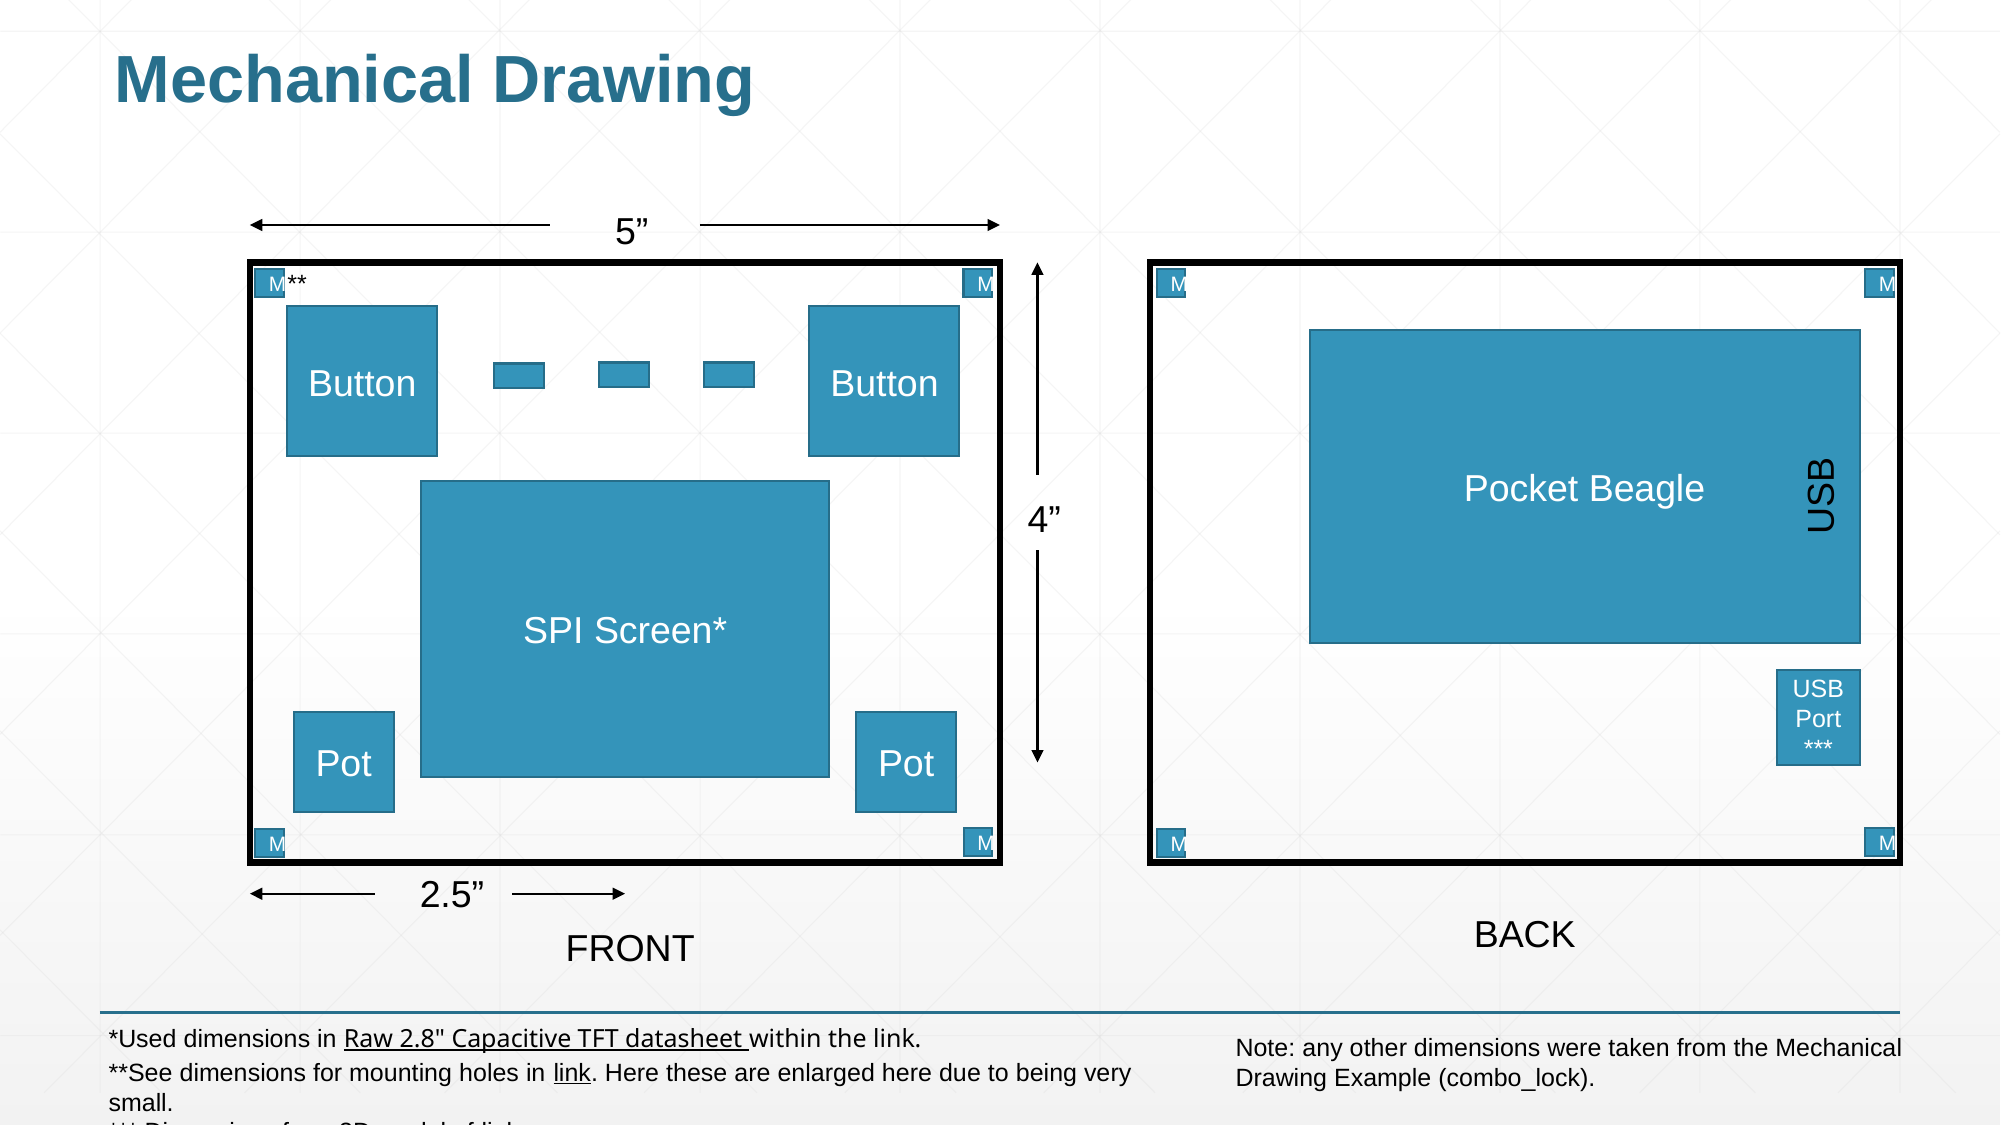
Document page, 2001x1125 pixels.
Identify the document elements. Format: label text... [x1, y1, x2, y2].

text_box Pot [293, 711, 395, 813]
text_box M [963, 827, 993, 857]
text_box M [254, 828, 285, 858]
text_box [598, 361, 650, 388]
text_box 4” [1012, 487, 1076, 548]
text_box USB [1788, 442, 1849, 550]
text_box Button [286, 305, 438, 457]
text_box M [1156, 828, 1186, 858]
text_box [1149, 261, 1901, 863]
text_box Pot [855, 711, 957, 813]
text_box M [254, 268, 272, 298]
text_box SPI Screen* [420, 480, 830, 778]
text_box BACK [1459, 902, 1591, 963]
text_box Note: any other dimensions were taken from the Mechanical Drawing Example (combo_lock). [1220, 1024, 1950, 1099]
text_box M [962, 268, 993, 298]
text_box M [1864, 268, 1895, 298]
text_box ** [272, 260, 373, 305]
text_box 2.5” [405, 862, 500, 923]
text_box M [1156, 268, 1186, 298]
text_box USB Port *** [1776, 669, 1861, 766]
text_box M [1864, 827, 1895, 857]
text_box Pocket Beagle [1309, 329, 1861, 644]
title Mechanical Drawing [99, 37, 1900, 188]
text_box [249, 261, 1001, 863]
text_box [703, 361, 755, 388]
text_box 5” [600, 199, 664, 260]
text_box *Used dimensions in Raw 2.8" Capacitive TFT datasheet within the link. **See dimensions for mounting holes in link. Here these are enlarged here due to being very small. *** Dimensions from 3D model of link. [93, 1014, 1219, 1125]
text_box [493, 362, 545, 389]
text_box Button [808, 305, 960, 457]
text_box FRONT [550, 916, 710, 977]
